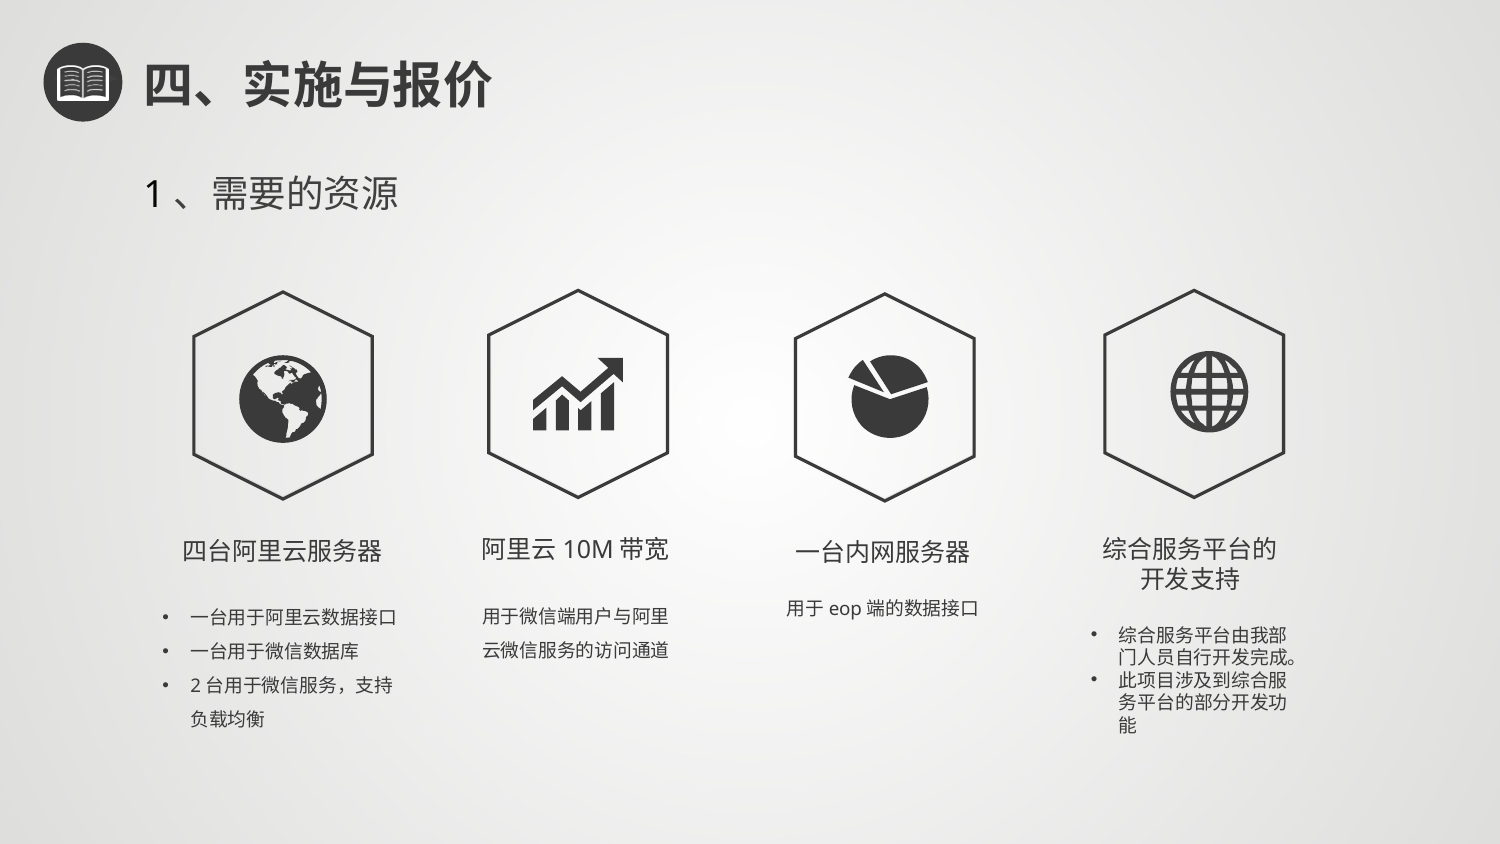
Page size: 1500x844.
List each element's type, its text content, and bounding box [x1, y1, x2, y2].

picture [0, 0, 1500, 844]
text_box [1075, 290, 1305, 746]
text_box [147, 291, 417, 740]
text_box 1、需要的资源 [132, 141, 491, 221]
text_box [768, 293, 998, 629]
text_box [44, 43, 538, 122]
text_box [461, 290, 690, 671]
